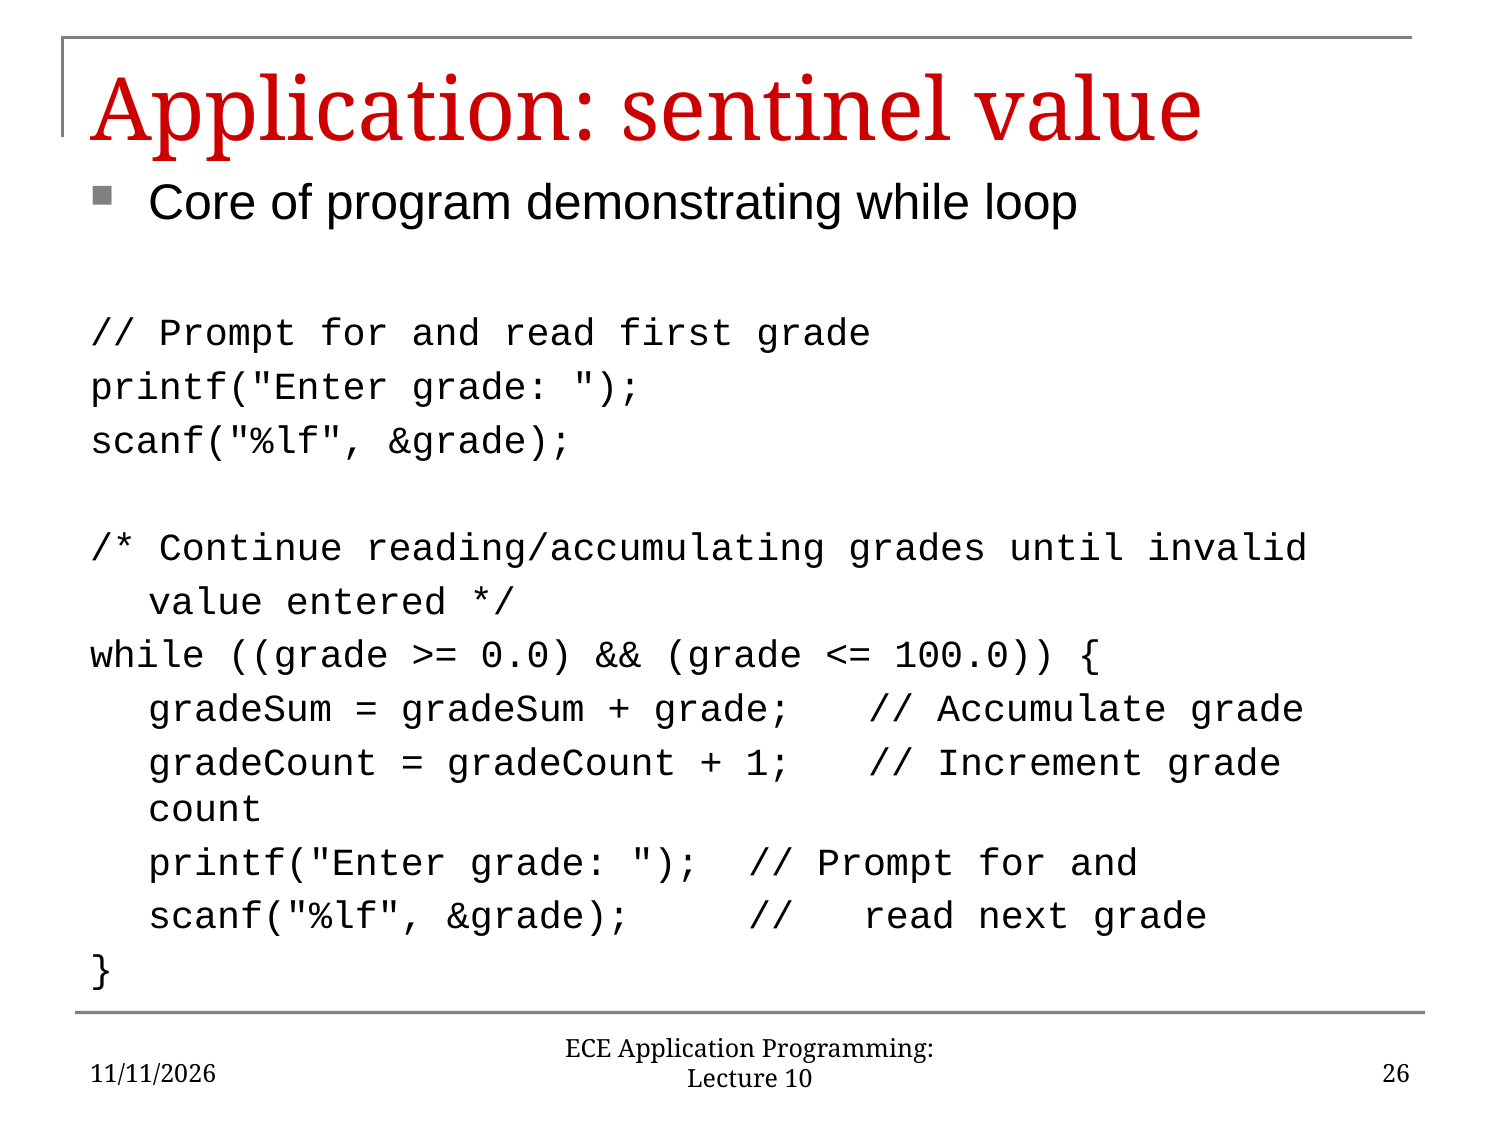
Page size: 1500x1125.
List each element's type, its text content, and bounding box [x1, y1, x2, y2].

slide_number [74, 1023, 426, 1100]
footer ECE Application Programming: Lecture 10 [512, 1024, 988, 1101]
title Application: sentinel value [75, 45, 1425, 162]
list Core of program demonstrating while loop // Prompt for and read first grade printf("Enter grade: "); scanf("%lf", &grade); /* Continue reading/accumulating grades until invalid value entered */ while ((grade >= 0.0) && (grade <= 100.0)) { gradeSum = gradeSum + grade; // Accumulate grade gradeCount = gradeCount + 1; // Increment grade count printf("Enter grade: "); // Prompt for and scanf("%lf", &grade); // read next grade } [75, 162, 1425, 1006]
slide_number 26 [1074, 1023, 1426, 1100]
